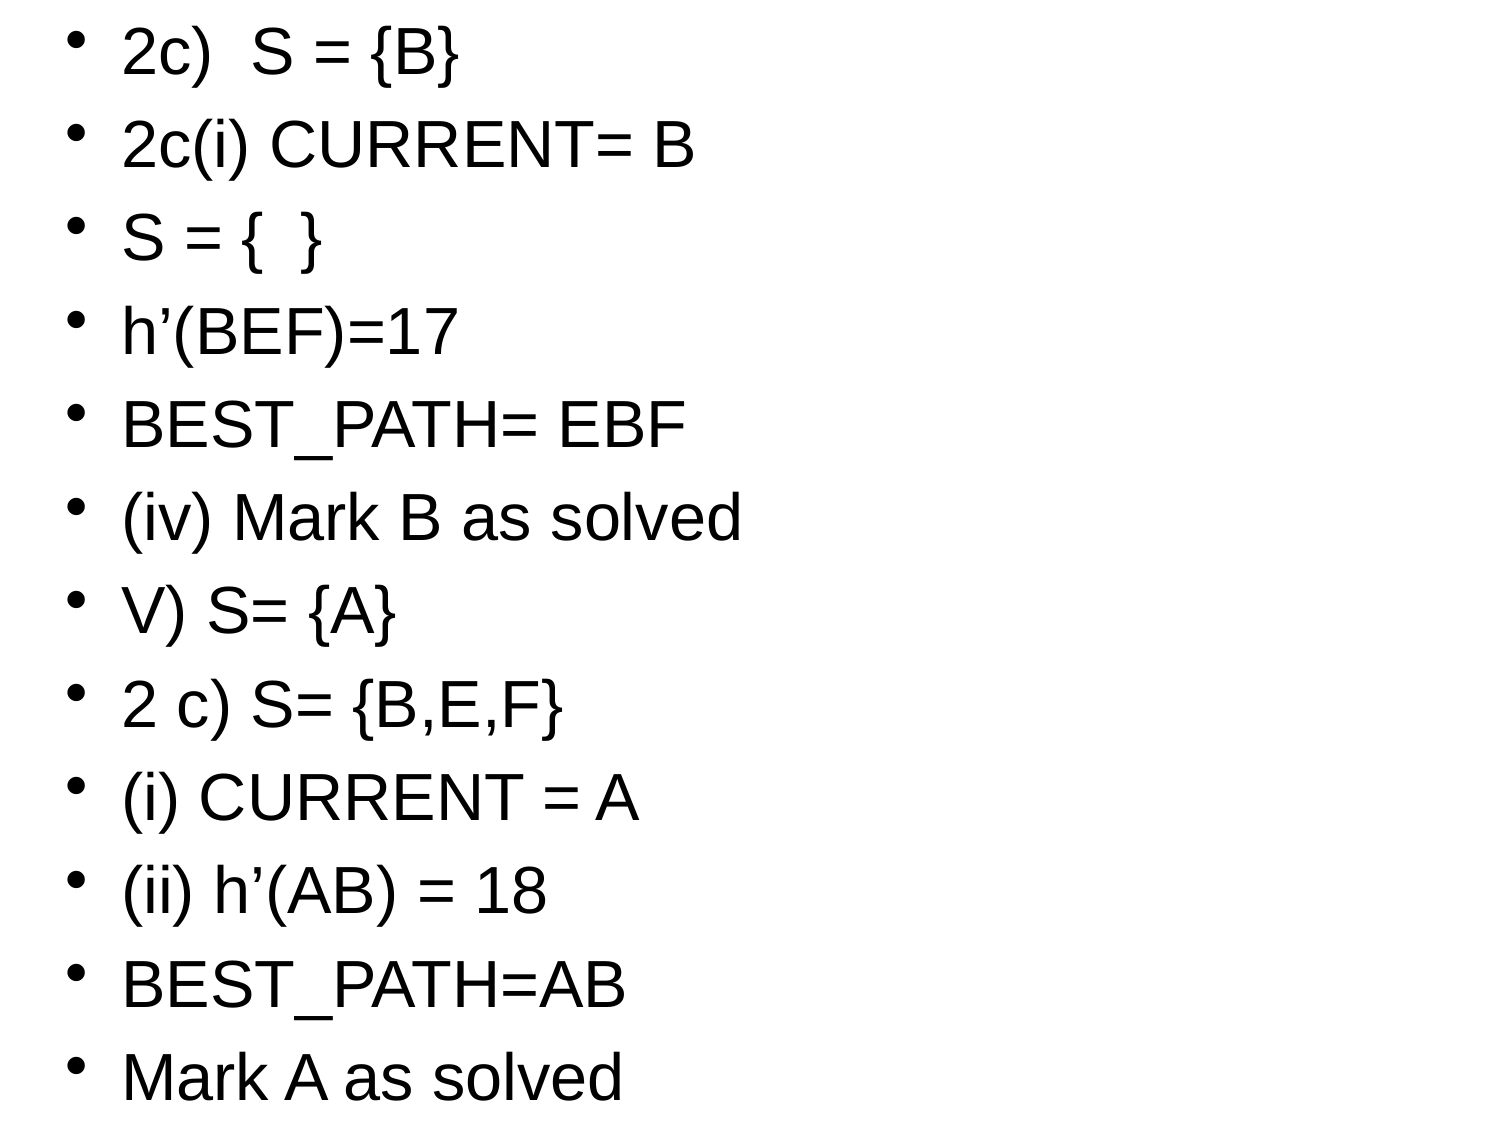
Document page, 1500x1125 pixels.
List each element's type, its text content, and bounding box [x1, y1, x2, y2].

list 2c) S = {B} 2c(i) CURRENT= B S = { } h’(BEF)=17 BEST_PATH= EBF (iv) Mark B as solved V) S= {A} 2 c) S= {B,E,F} (i) CURRENT = A (ii) h’(AB) = 18 BEST_PATH=AB Mark A as solved h’(A)=0 [50, 0, 1400, 743]
